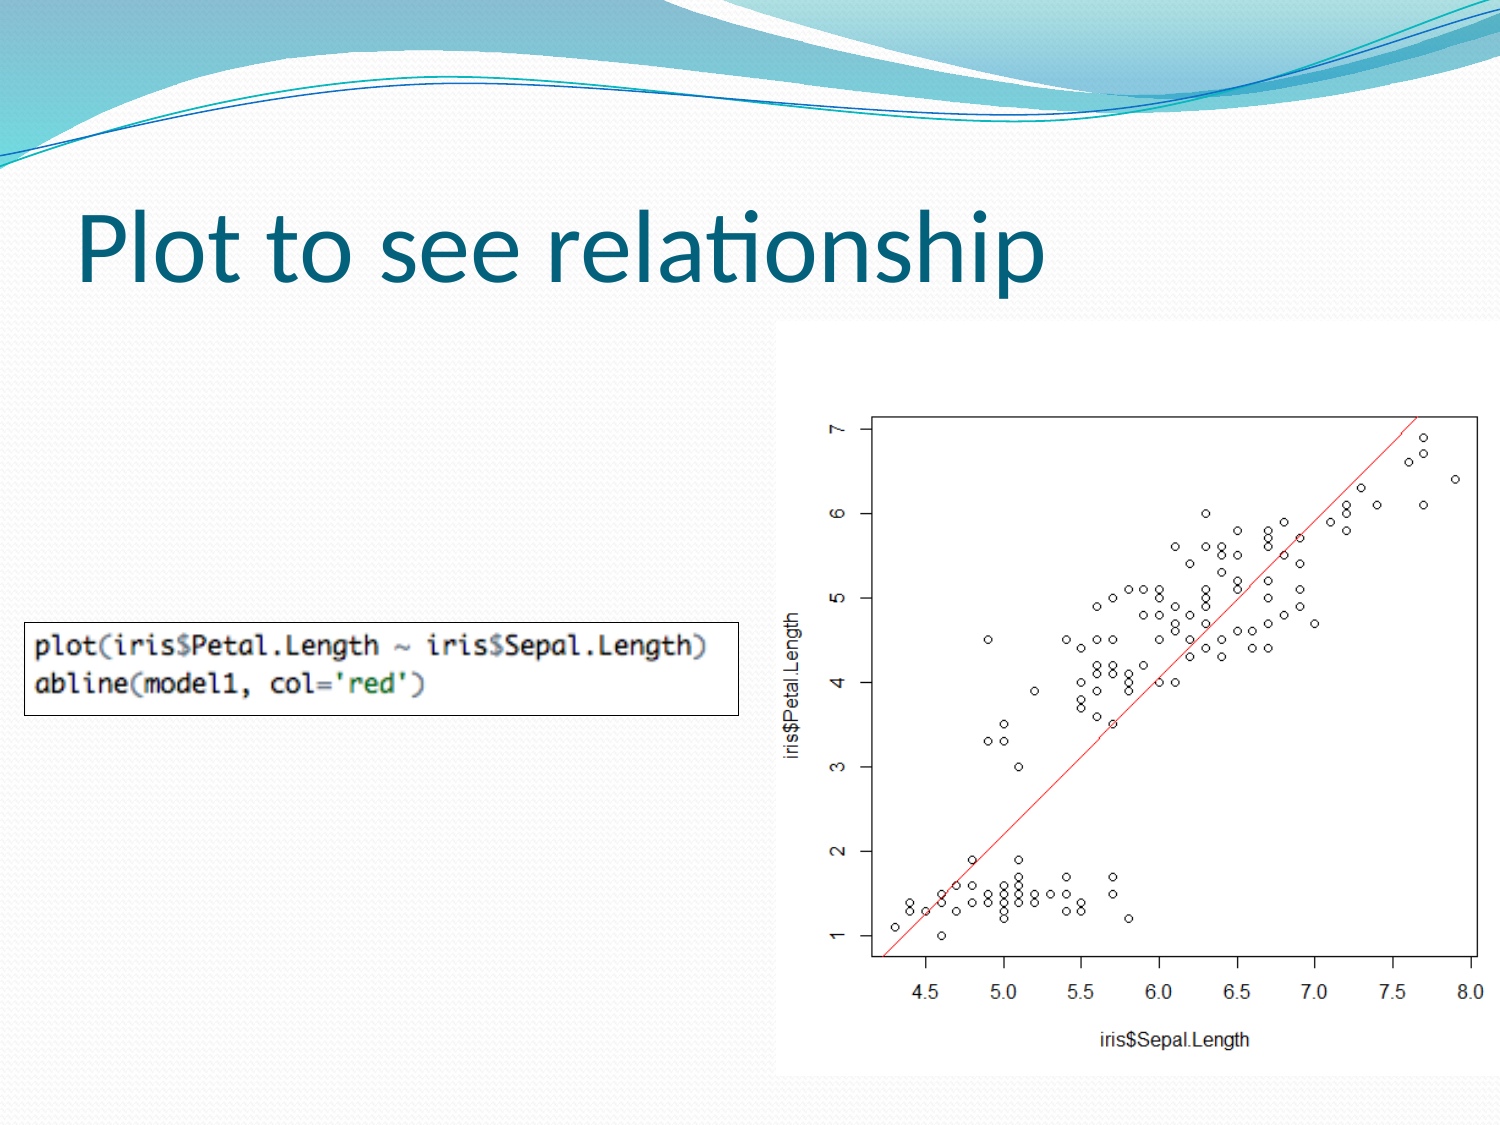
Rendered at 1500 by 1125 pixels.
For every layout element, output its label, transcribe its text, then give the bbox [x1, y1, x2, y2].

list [776, 321, 1500, 1076]
picture [24, 622, 739, 717]
title Plot to see relationship [75, 115, 1425, 303]
